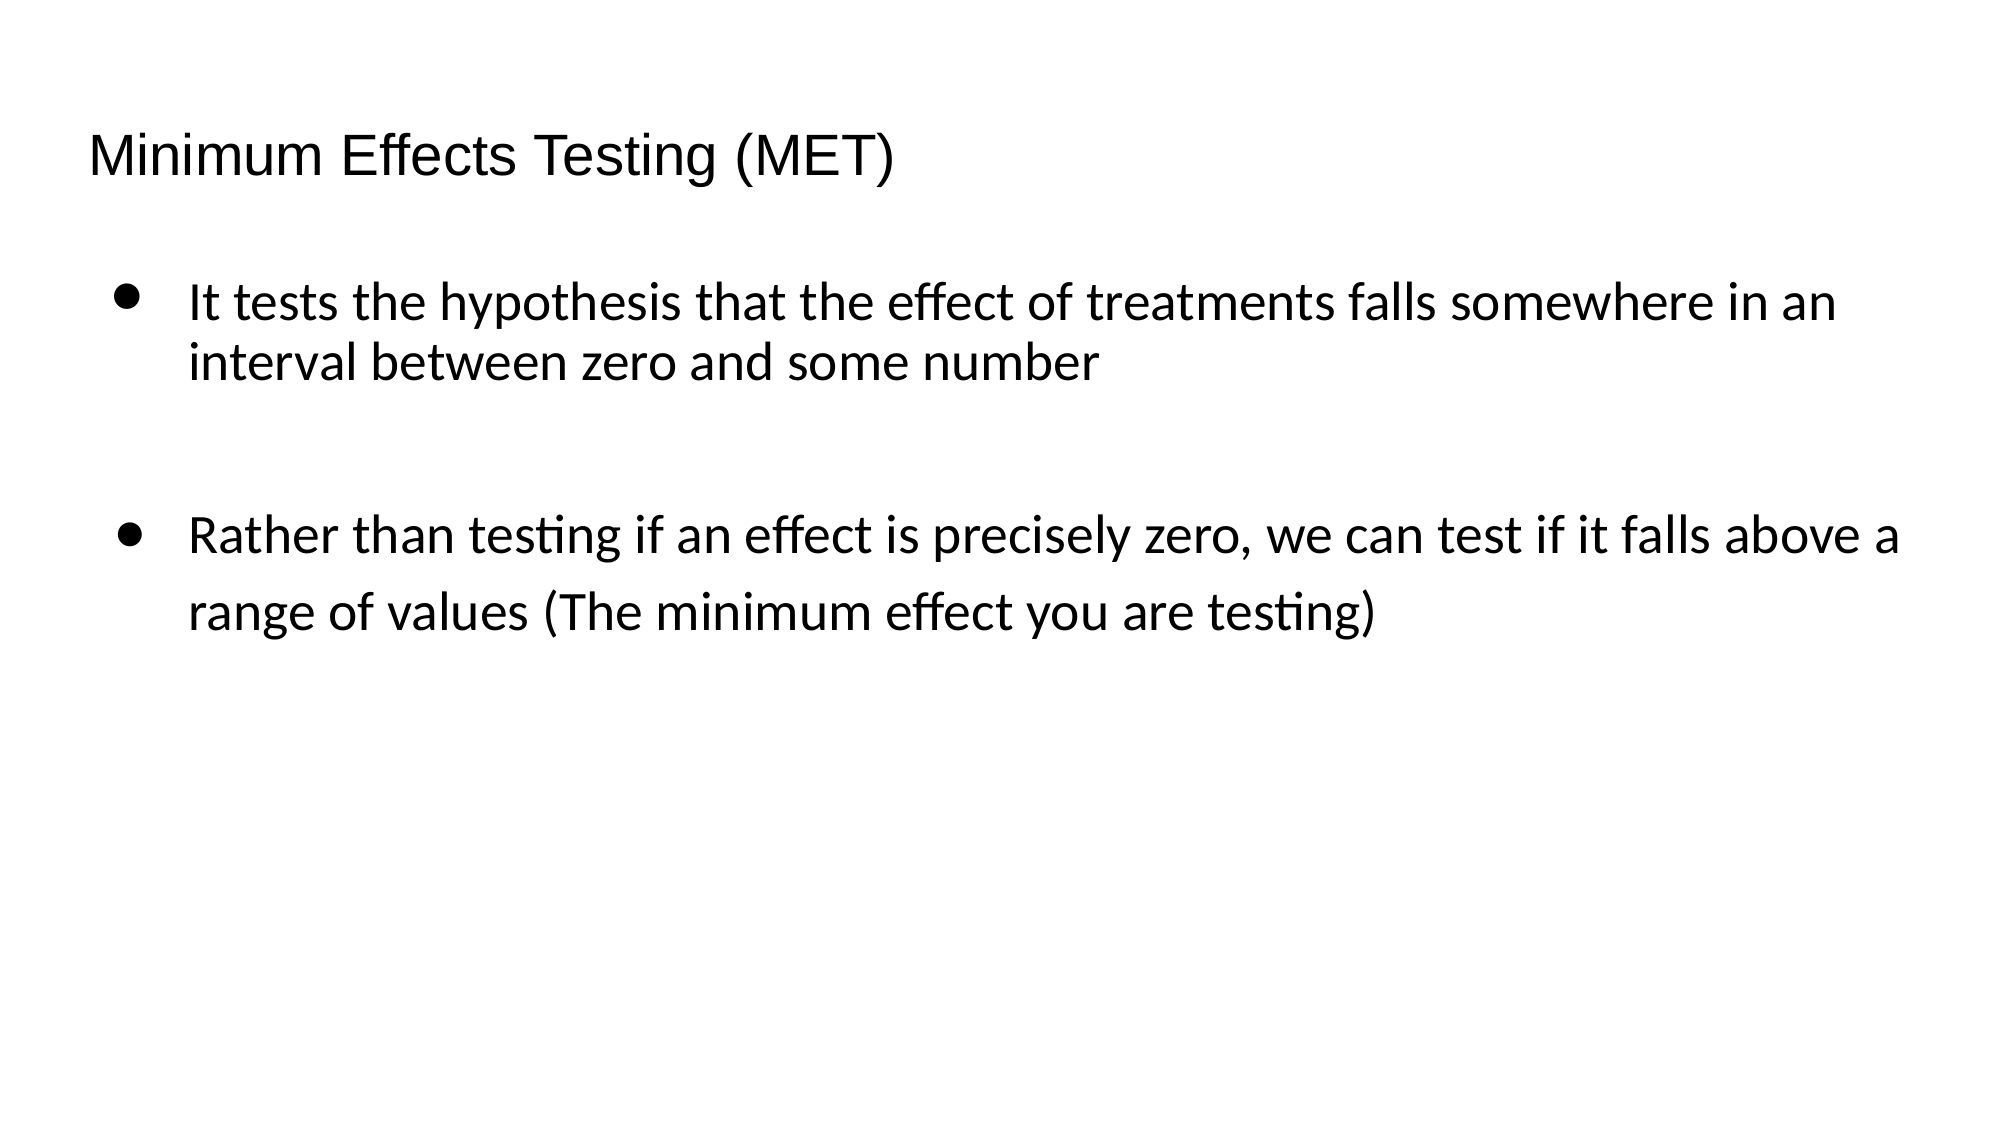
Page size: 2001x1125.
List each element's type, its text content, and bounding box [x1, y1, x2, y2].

list It tests the hypothesis that the effect of treatments falls somewhere in an interval between zero and some number Rather than testing if an effect is precisely zero, we can test if it falls above a range of values (The minimum effect you are testing) [68, 252, 1932, 1000]
title Minimum Effects Testing (MET) [68, 97, 1932, 223]
